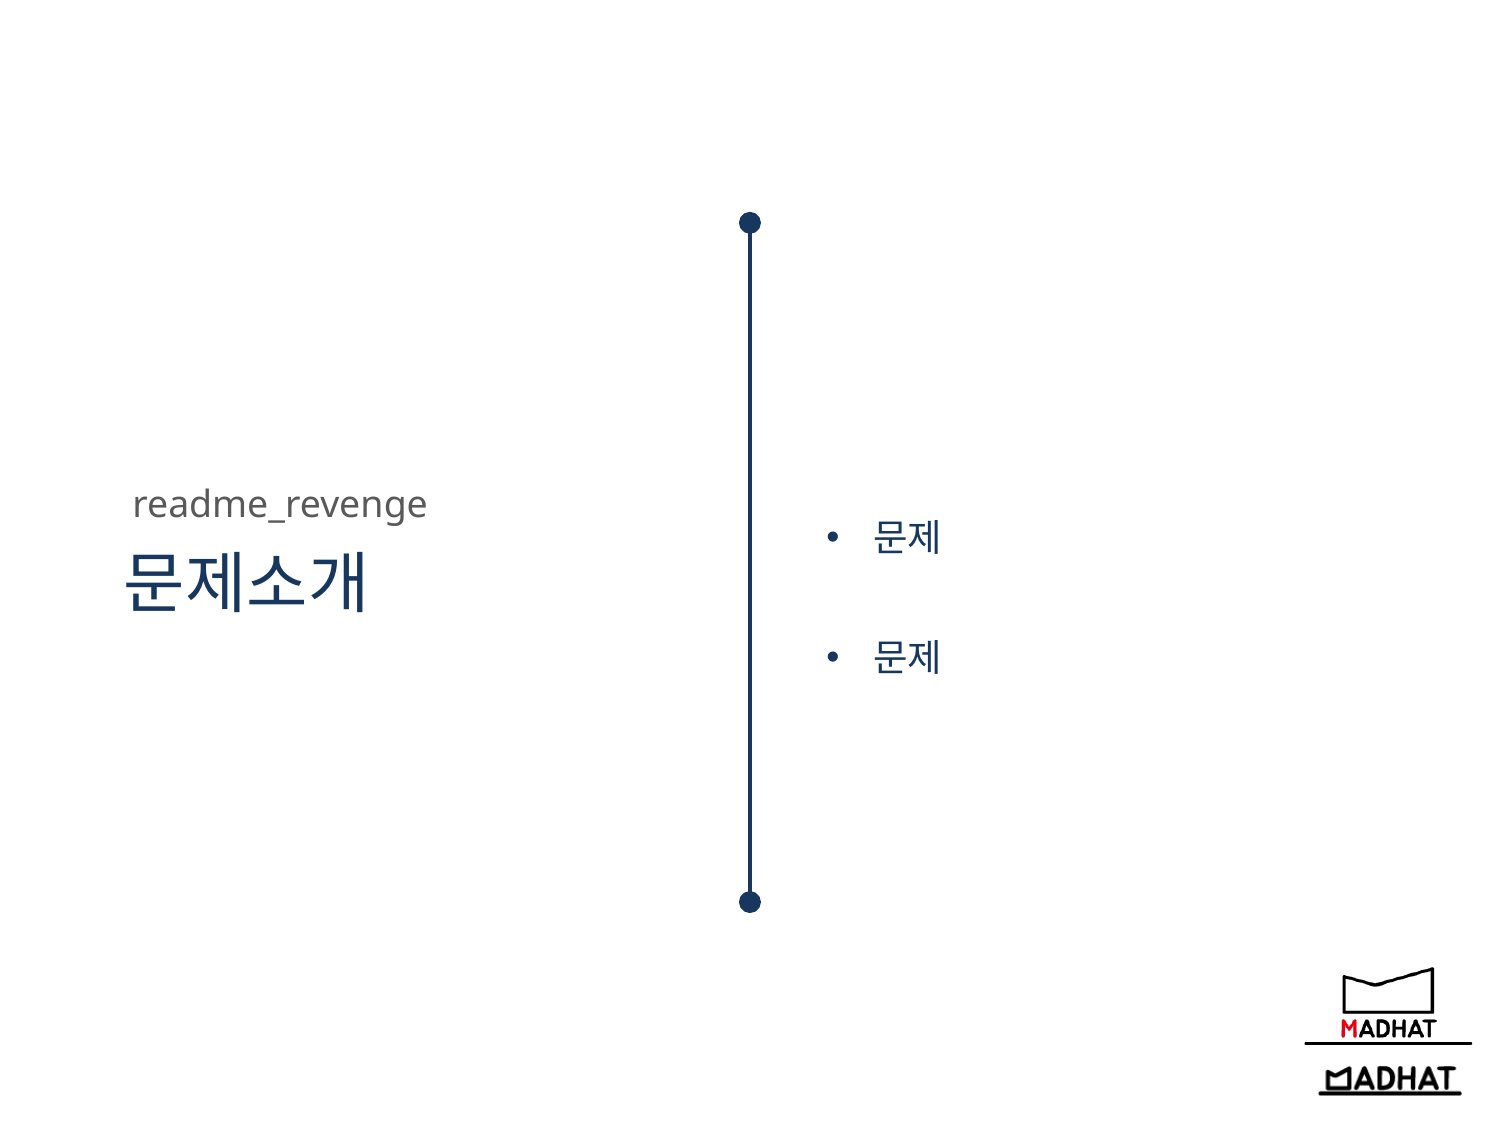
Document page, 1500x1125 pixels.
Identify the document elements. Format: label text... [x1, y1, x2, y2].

list 문제 문제 [811, 231, 1459, 894]
list readme_revenge [117, 464, 614, 528]
list 문제소개 [108, 528, 747, 634]
picture [1277, 952, 1496, 1125]
